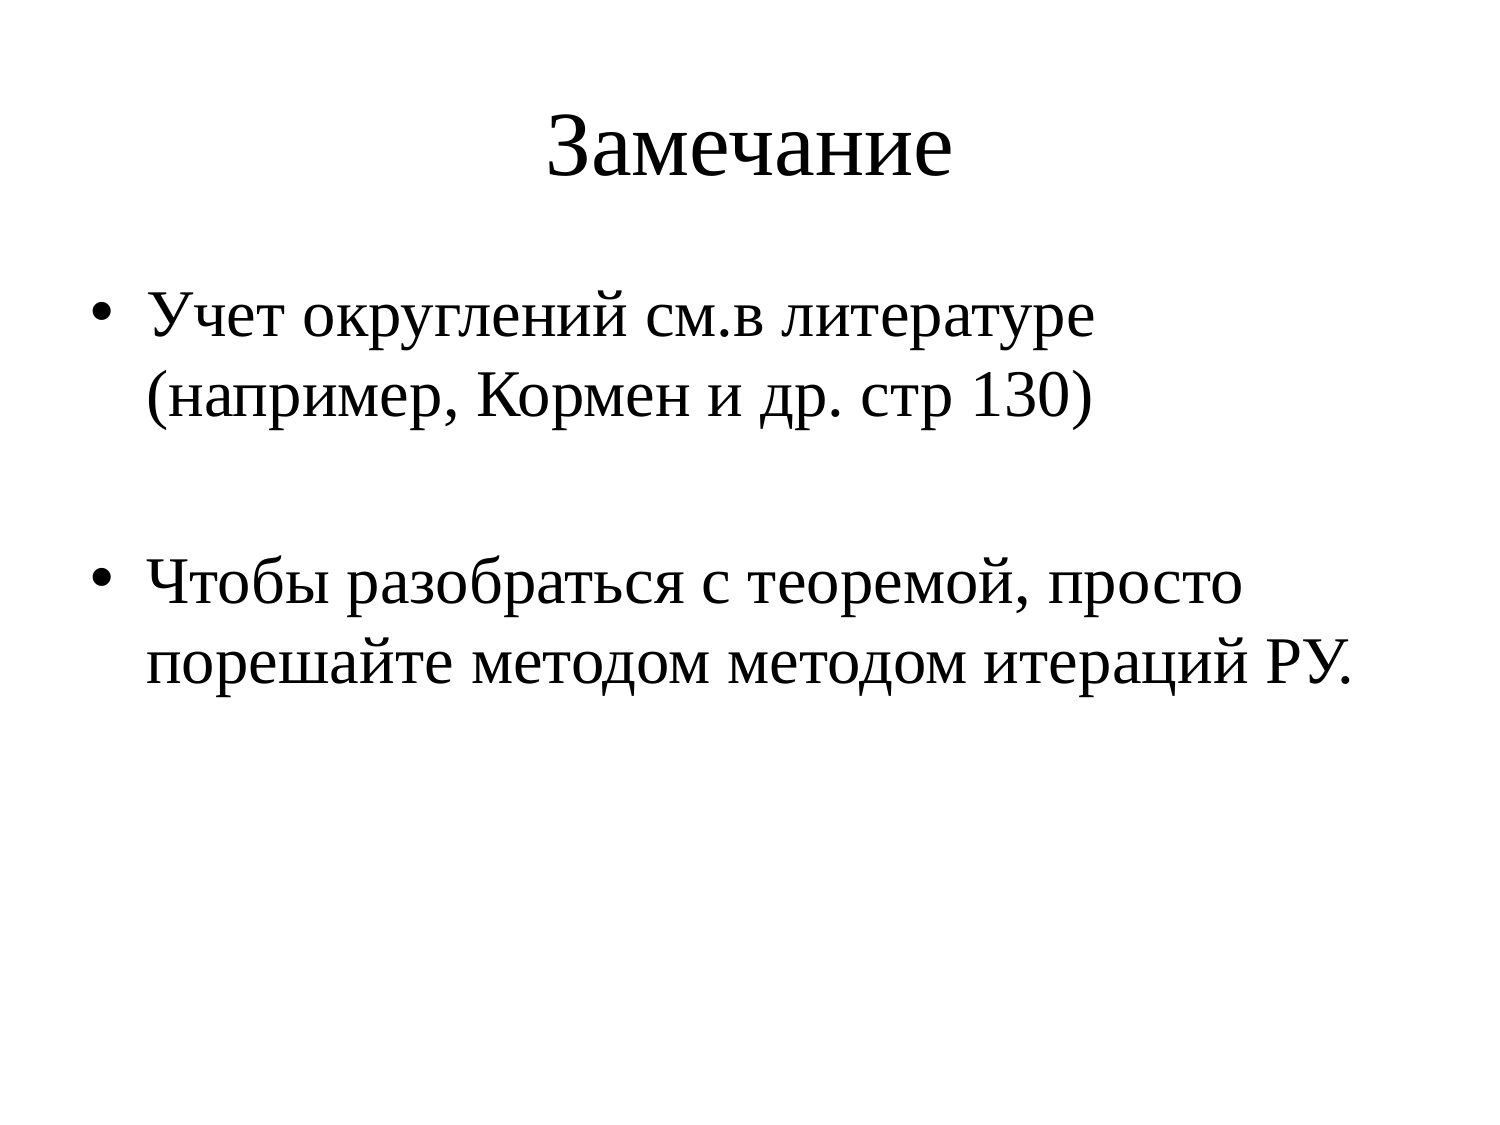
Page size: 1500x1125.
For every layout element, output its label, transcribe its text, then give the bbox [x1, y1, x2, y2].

list Учет округлений см.в литературе (например, Кормен и др. стр 130) Чтобы разобраться с теоремой, просто порешайте методом методом итераций РУ. [75, 262, 1425, 1005]
title Замечание [75, 45, 1425, 233]
